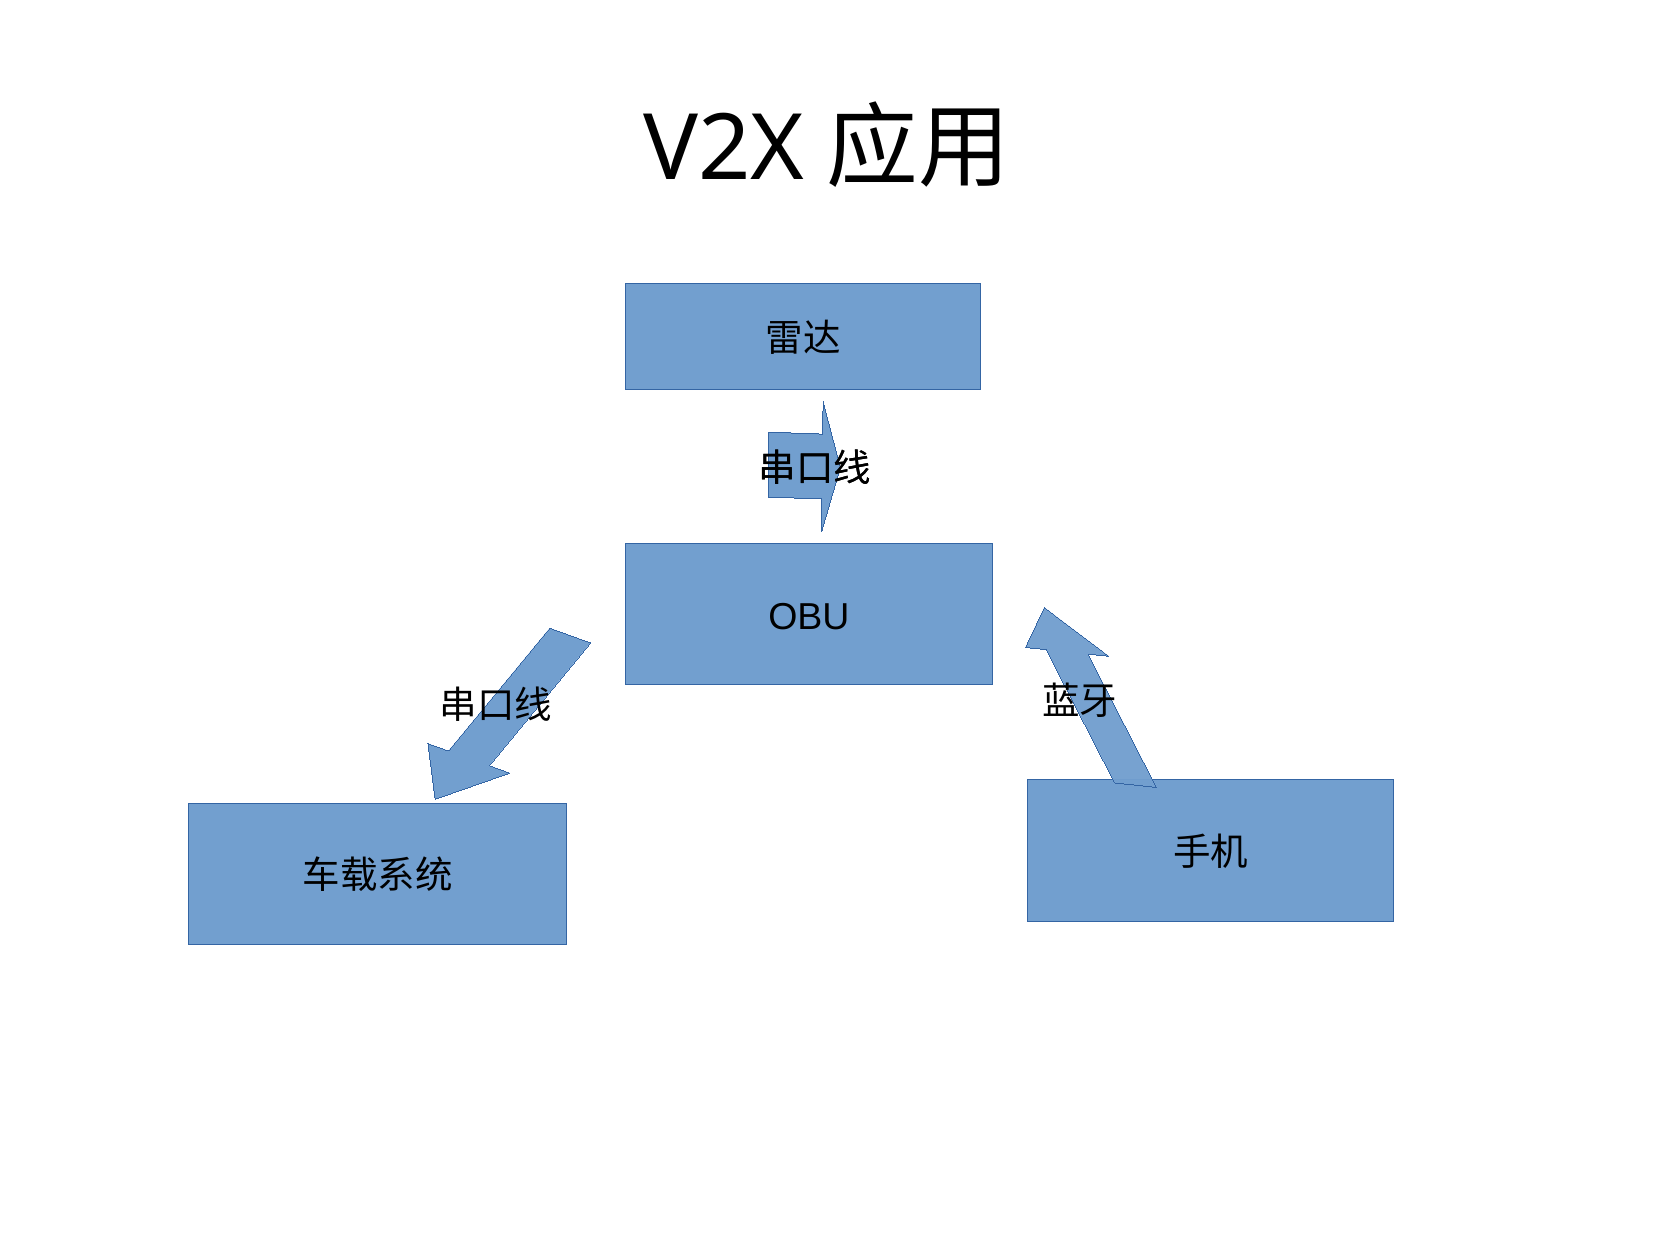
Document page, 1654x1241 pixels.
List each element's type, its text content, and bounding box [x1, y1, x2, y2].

text_box [1089, 733, 1157, 788]
text_box [427, 736, 514, 800]
text_box 串口线 [744, 436, 898, 500]
text_box [512, 628, 591, 673]
text_box [1025, 607, 1109, 670]
text_box 蓝牙 [1027, 670, 1229, 733]
text_box 串口线 [413, 673, 579, 736]
text_box [768, 401, 833, 436]
text_box 手机 [1027, 779, 1394, 922]
text_box OBU [625, 543, 993, 685]
text_box V2X应用 [82, 85, 1571, 201]
text_box 车载系统 [188, 803, 567, 945]
text_box 雷达 [625, 283, 981, 390]
text_box [821, 500, 831, 532]
